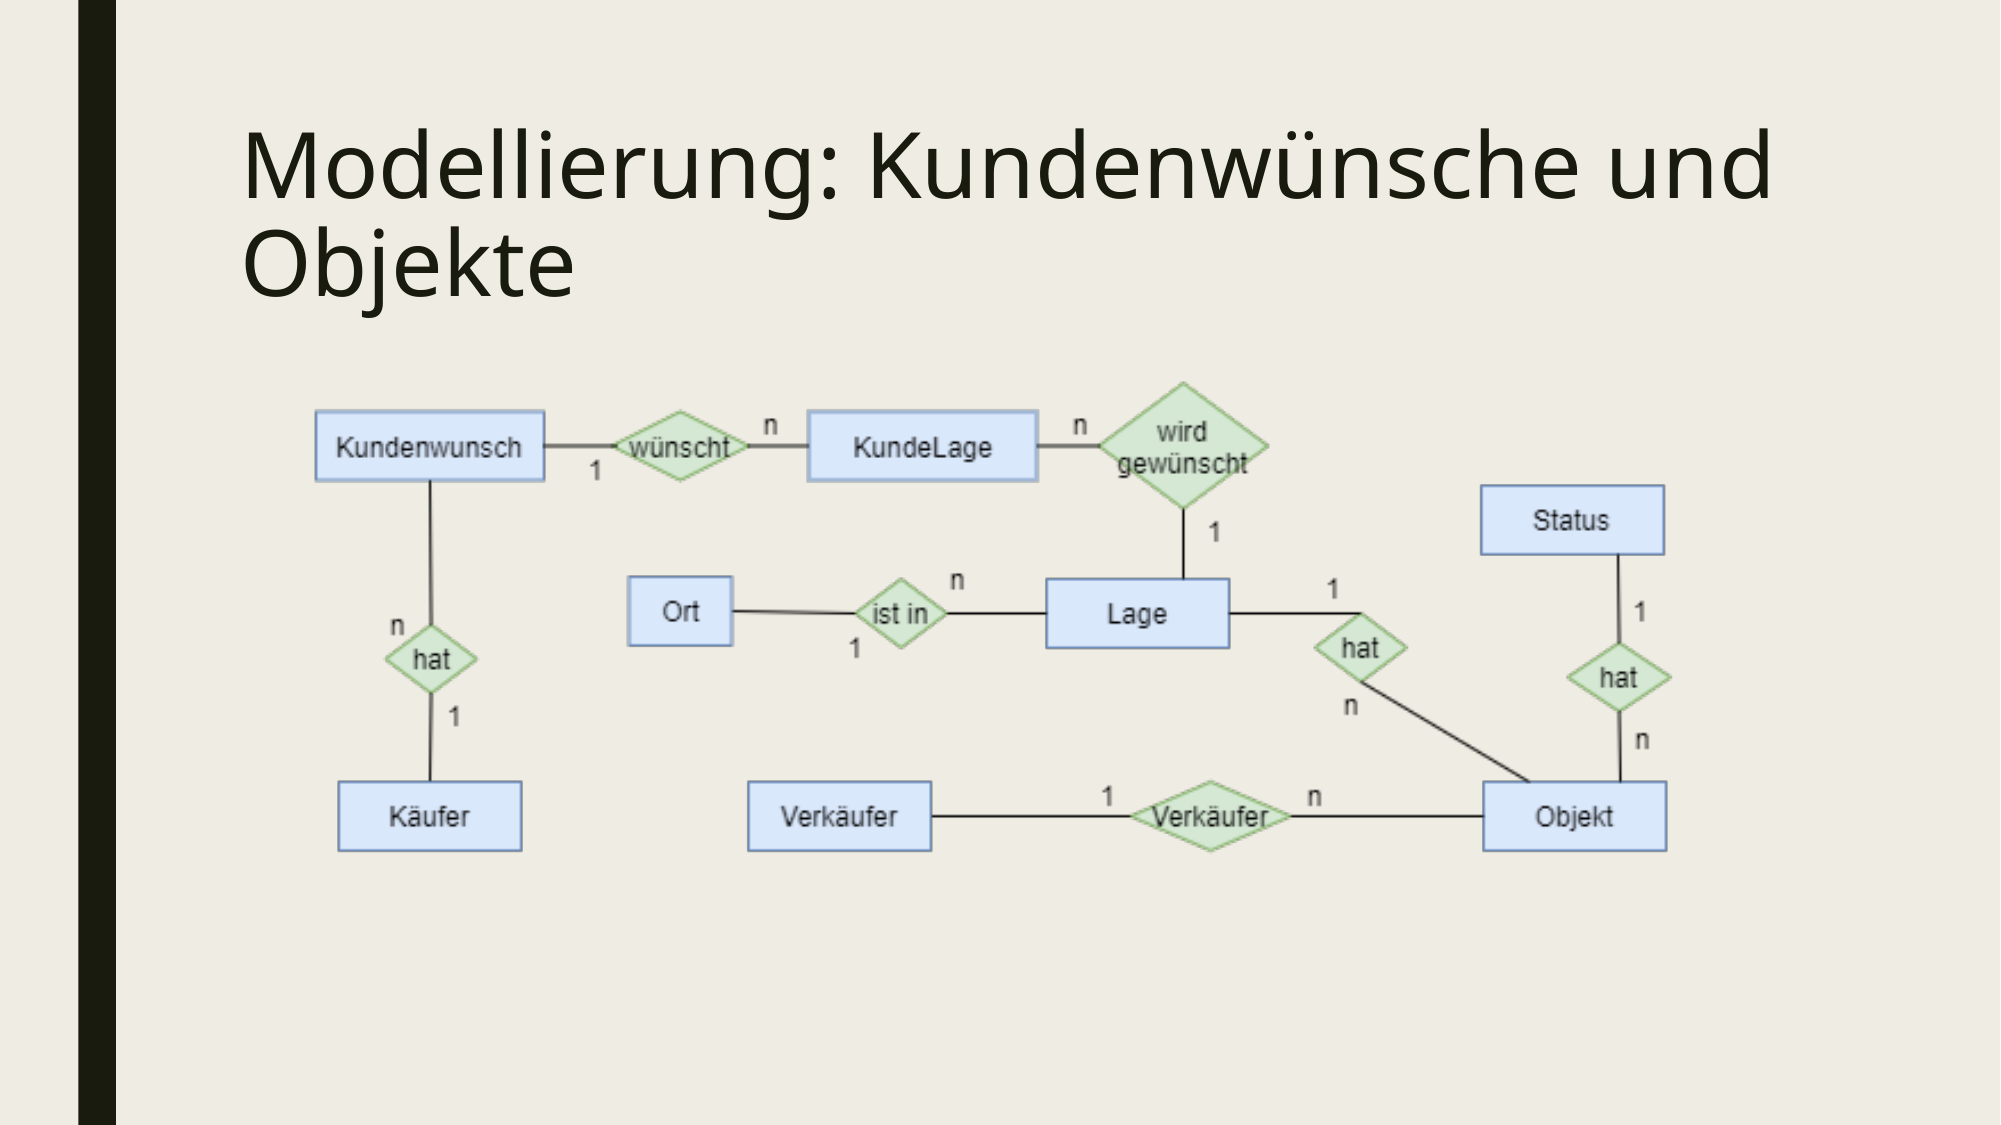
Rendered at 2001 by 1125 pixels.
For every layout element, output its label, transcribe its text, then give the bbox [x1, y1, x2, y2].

title Modellierung: Kundenwünsche und Objekte [225, 112, 1955, 357]
picture [293, 360, 1695, 875]
